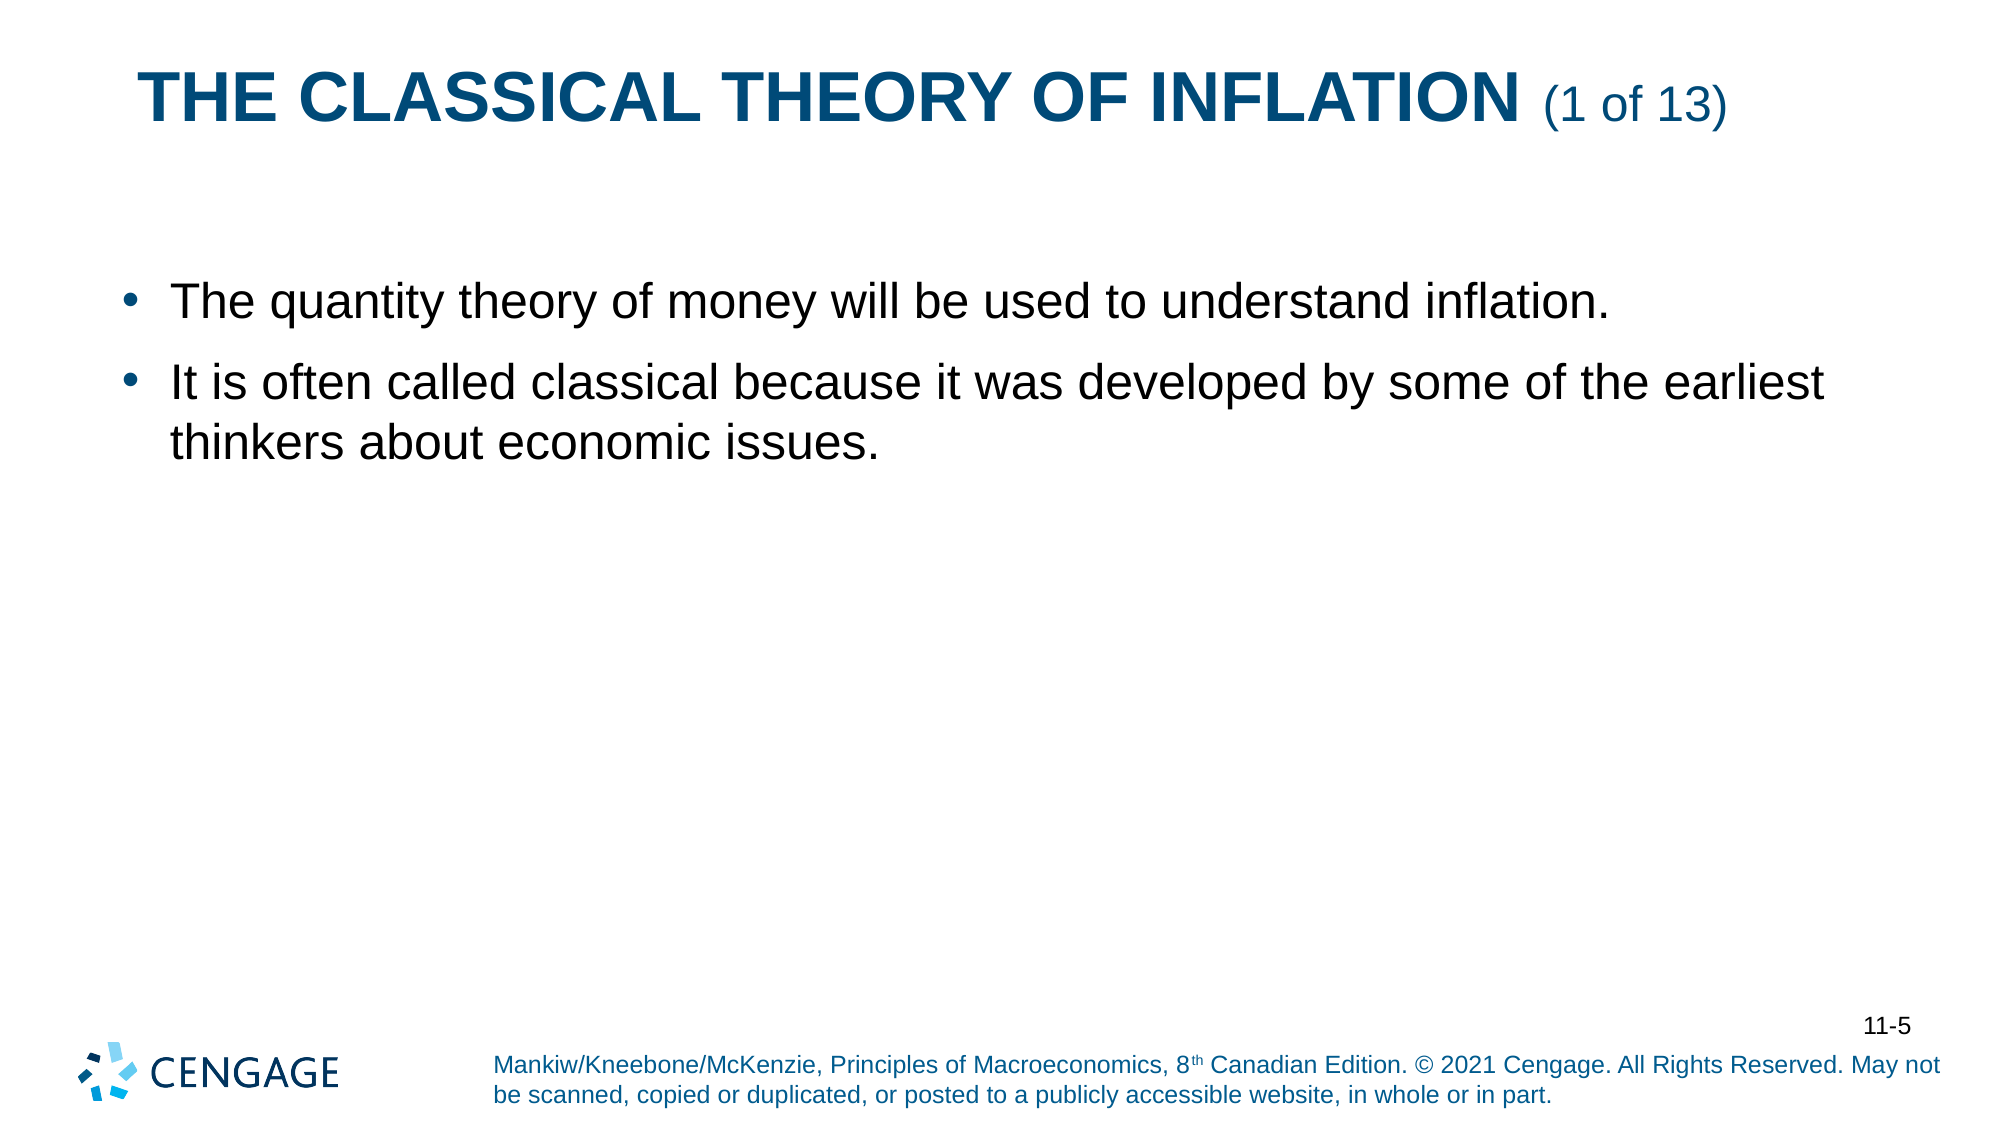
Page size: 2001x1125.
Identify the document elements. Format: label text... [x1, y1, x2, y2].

title THE CLASSICAL THEORY OF INFLATION (1 of 13) [137, 59, 1863, 171]
list The quantity theory of money will be used to understand inflation. It is often called classical because it was developed by some of the earliest thinkers about economic issues. [121, 268, 1880, 852]
picture [78, 1042, 338, 1101]
